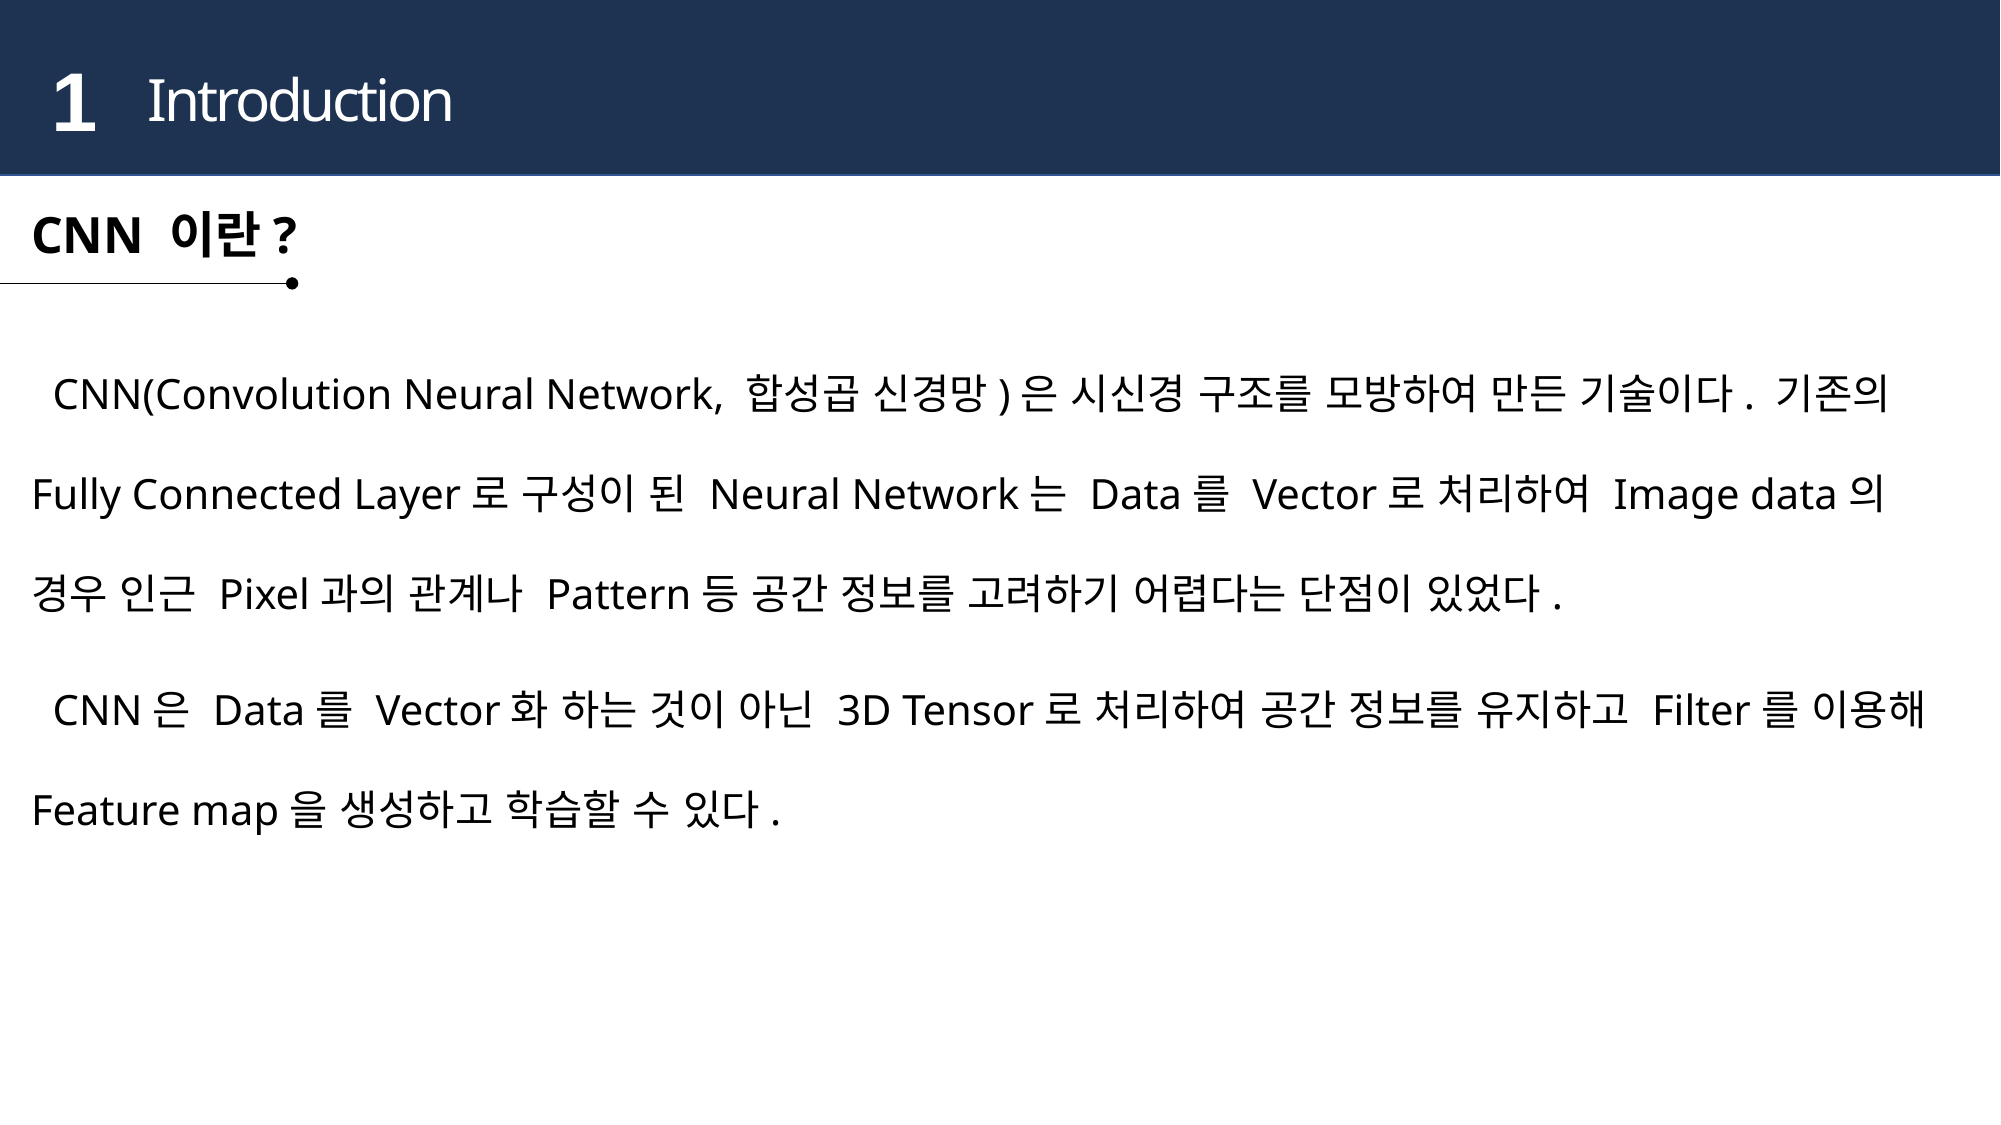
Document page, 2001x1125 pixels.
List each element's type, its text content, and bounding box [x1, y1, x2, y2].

text_box CNN은 Data를 Vector화 하는 것이 아닌 3D Tensor로 처리하여 공간 정보를 유지하고 Filter를 이용해 Feature map을 생성하고 학습할 수 있다. [16, 626, 1985, 842]
text_box CNN 이란? [16, 196, 293, 271]
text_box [35, 40, 462, 157]
text_box [0, 0, 2000, 176]
text_box CNN(Convolution Neural Network, 합성곱 신경망)은 시신경 구조를 모방하여 만든 기술이다. 기존의 Fully Connected Layer로 구성이 된 Neural Network는 Data를 Vector로 처리하여 Image data의 경우 인근 Pixel과의 관계나 Pattern등 공간 정보를 고려하기 어렵다는 단점이 있었다. [16, 310, 1985, 626]
